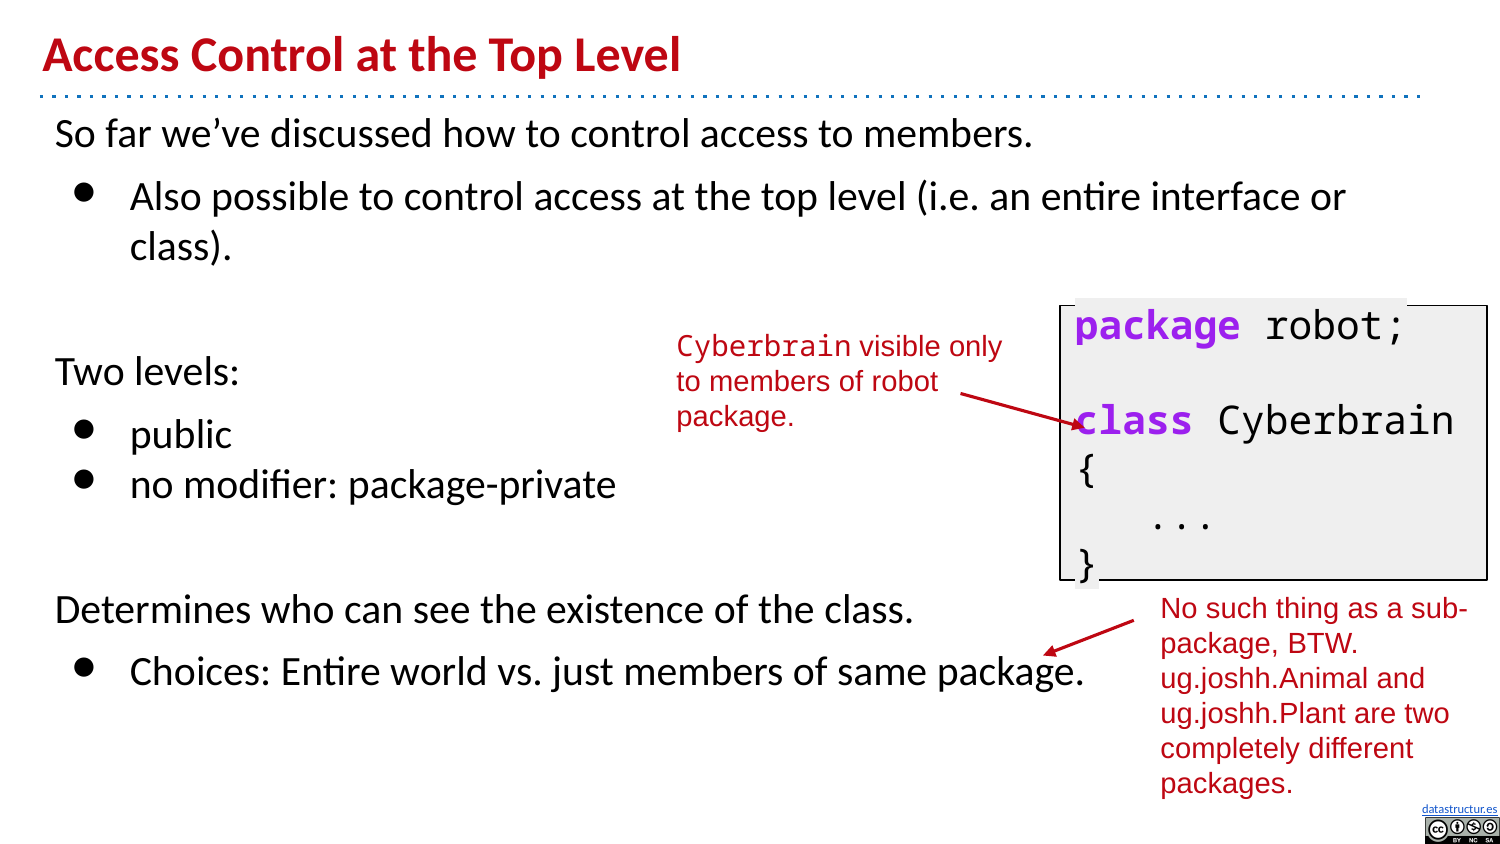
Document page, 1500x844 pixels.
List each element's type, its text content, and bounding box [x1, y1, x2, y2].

text_box No such thing as a sub-package, BTW. ug.joshh.Animal and ug.joshh.Plant are two completely different packages. [1145, 574, 1500, 812]
text_box package robot; class Cyberbrain { ... } [1059, 305, 1488, 580]
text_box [960, 393, 1085, 428]
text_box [1042, 620, 1135, 656]
text_box Cyberbrain visible only to members of robot package. [661, 312, 1024, 394]
title Access Control at the Top Level [27, 15, 1378, 97]
list So far we’ve discussed how to control access to members. Also possible to control access at the top level (i.e. an entire interface or class). Two levels: public no modifier: package-private Determines who can see the existence of the class. Choices: Entire world vs. just members of same package. [39, 91, 1425, 773]
picture [1425, 817, 1500, 844]
